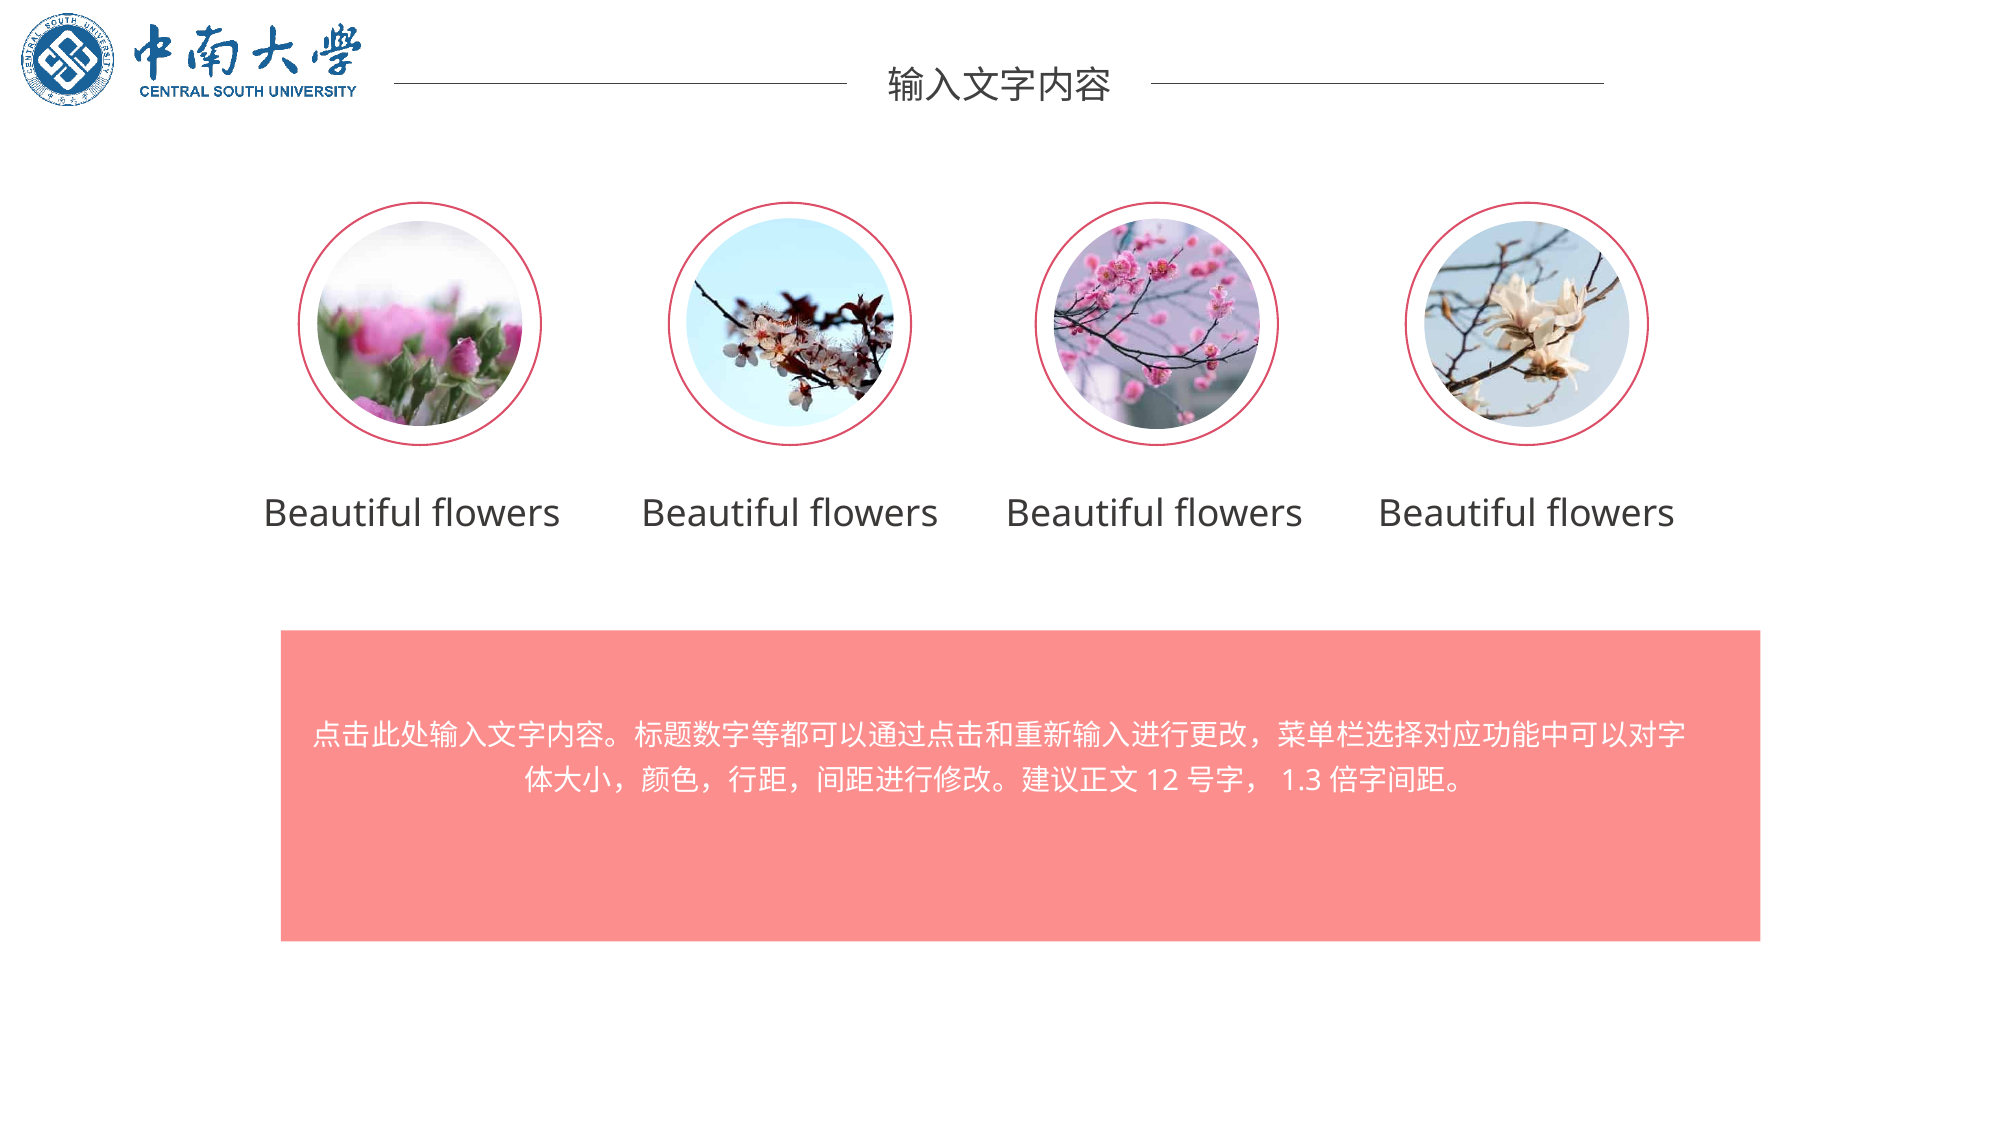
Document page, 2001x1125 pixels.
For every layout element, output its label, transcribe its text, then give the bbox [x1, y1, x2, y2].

text_box [1034, 259, 1053, 389]
text_box [1260, 258, 1279, 390]
text_box [1096, 430, 1218, 447]
picture [1424, 221, 1630, 427]
picture [1053, 218, 1260, 430]
text_box [352, 426, 487, 447]
text_box [667, 259, 686, 388]
text_box [1095, 201, 1218, 218]
text_box [1630, 258, 1649, 390]
text_box [1404, 258, 1424, 390]
text_box [1461, 201, 1593, 221]
picture [686, 218, 894, 427]
text_box [354, 201, 486, 221]
text_box [729, 201, 851, 218]
text_box [280, 629, 1762, 942]
text_box Beautiful flowers [248, 481, 576, 542]
picture [21, 13, 361, 106]
picture [317, 221, 523, 426]
text_box [724, 427, 856, 447]
text_box [523, 258, 542, 390]
text_box 输入文字内容 [836, 53, 1164, 114]
text_box Beautiful flowers [1363, 481, 1691, 542]
text_box [297, 258, 317, 390]
text_box Beautiful flowers [626, 481, 954, 542]
text_box Beautiful flowers [990, 481, 1318, 542]
text_box 点击此处输入文字内容。标题数字等都可以通过点击和重新输入进行更改，菜单栏选择对应功能中可以对字体大小，颜色，行距，间距进行修改。建议正文12号字，1.3倍字间距。 [293, 698, 1707, 804]
text_box [894, 259, 913, 388]
text_box [1461, 427, 1593, 447]
